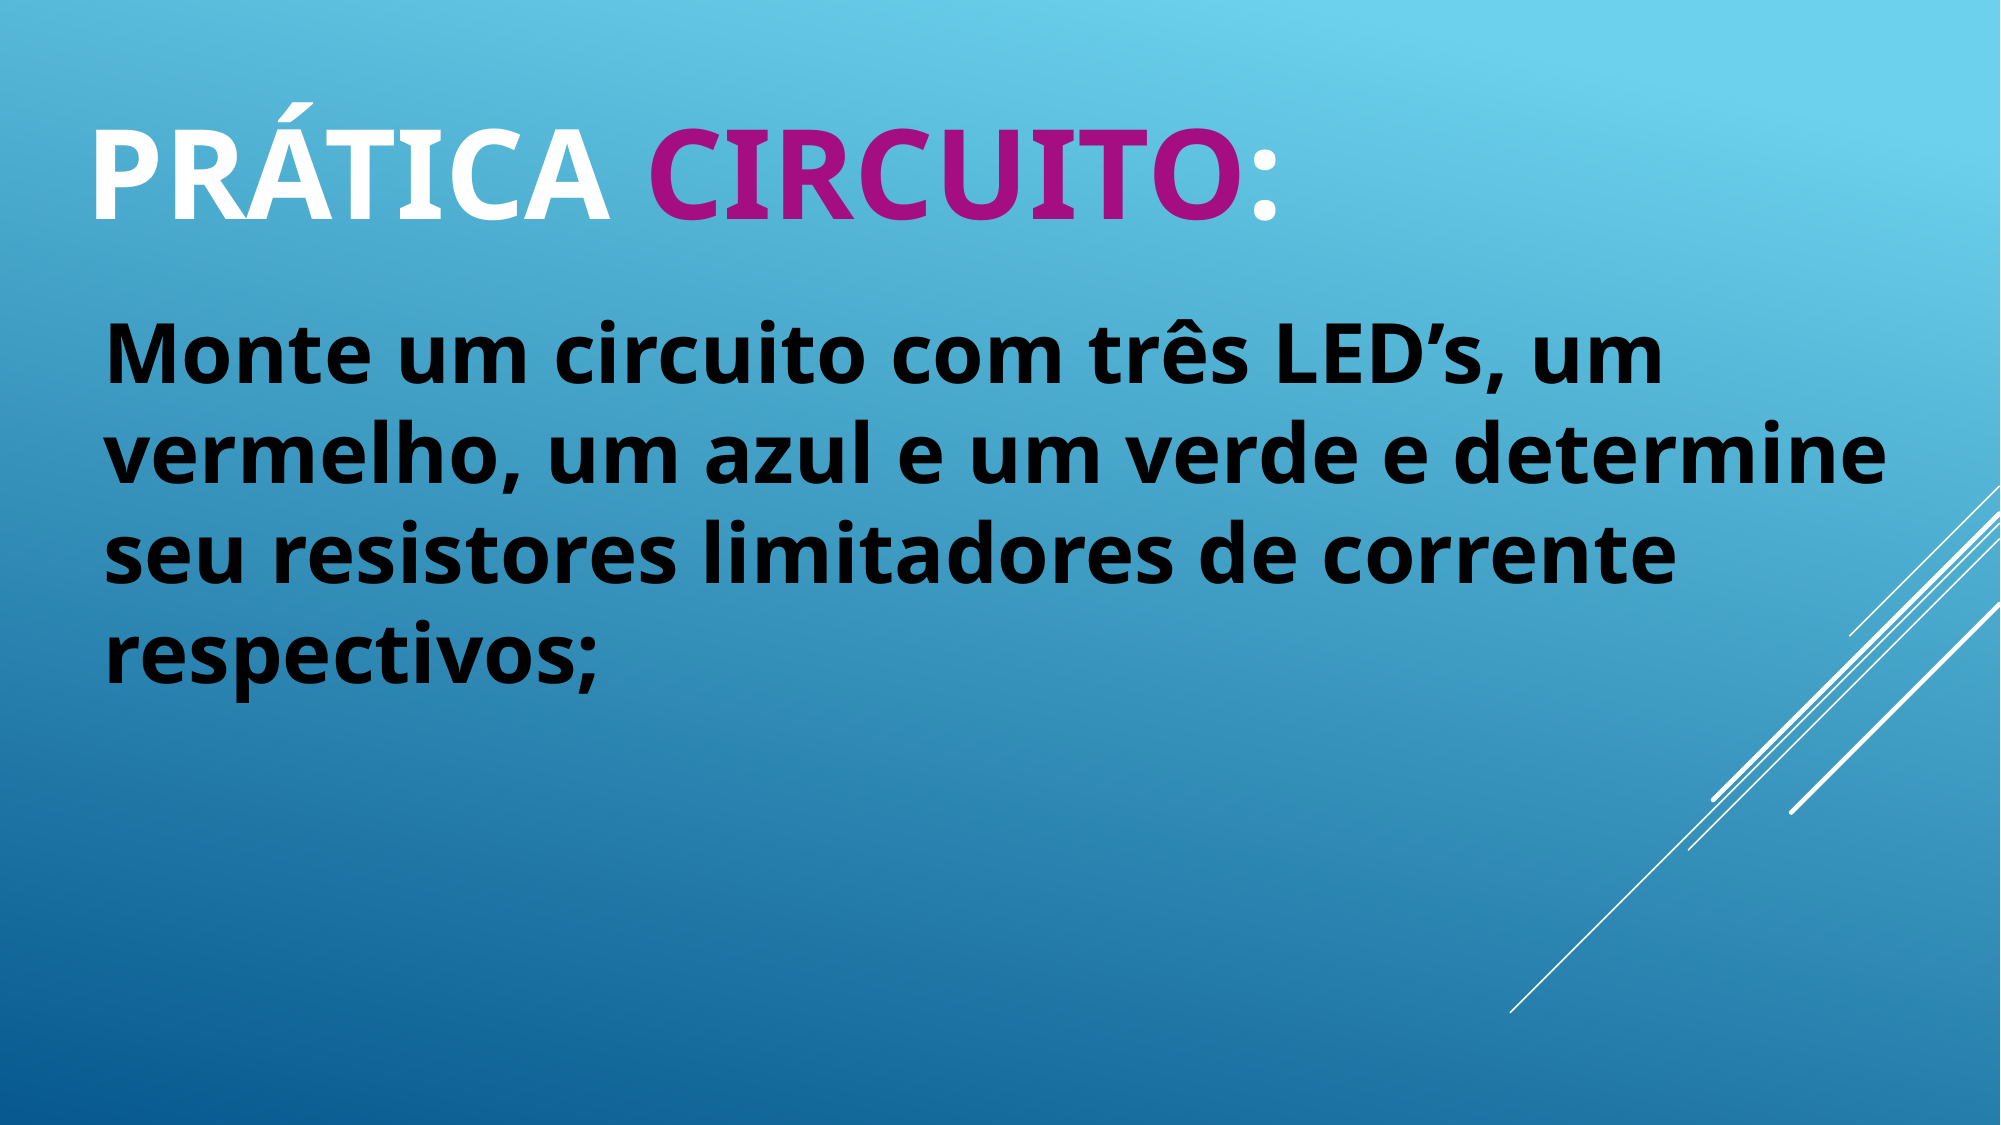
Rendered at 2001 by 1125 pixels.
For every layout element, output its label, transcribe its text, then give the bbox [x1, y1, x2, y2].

text_box Monte um circuito com três LED’s, um vermelho, um azul e um verde e determine seu resistores limitadores de corrente respectivos; [88, 292, 1912, 708]
title Prática circuito: [70, 45, 1471, 293]
